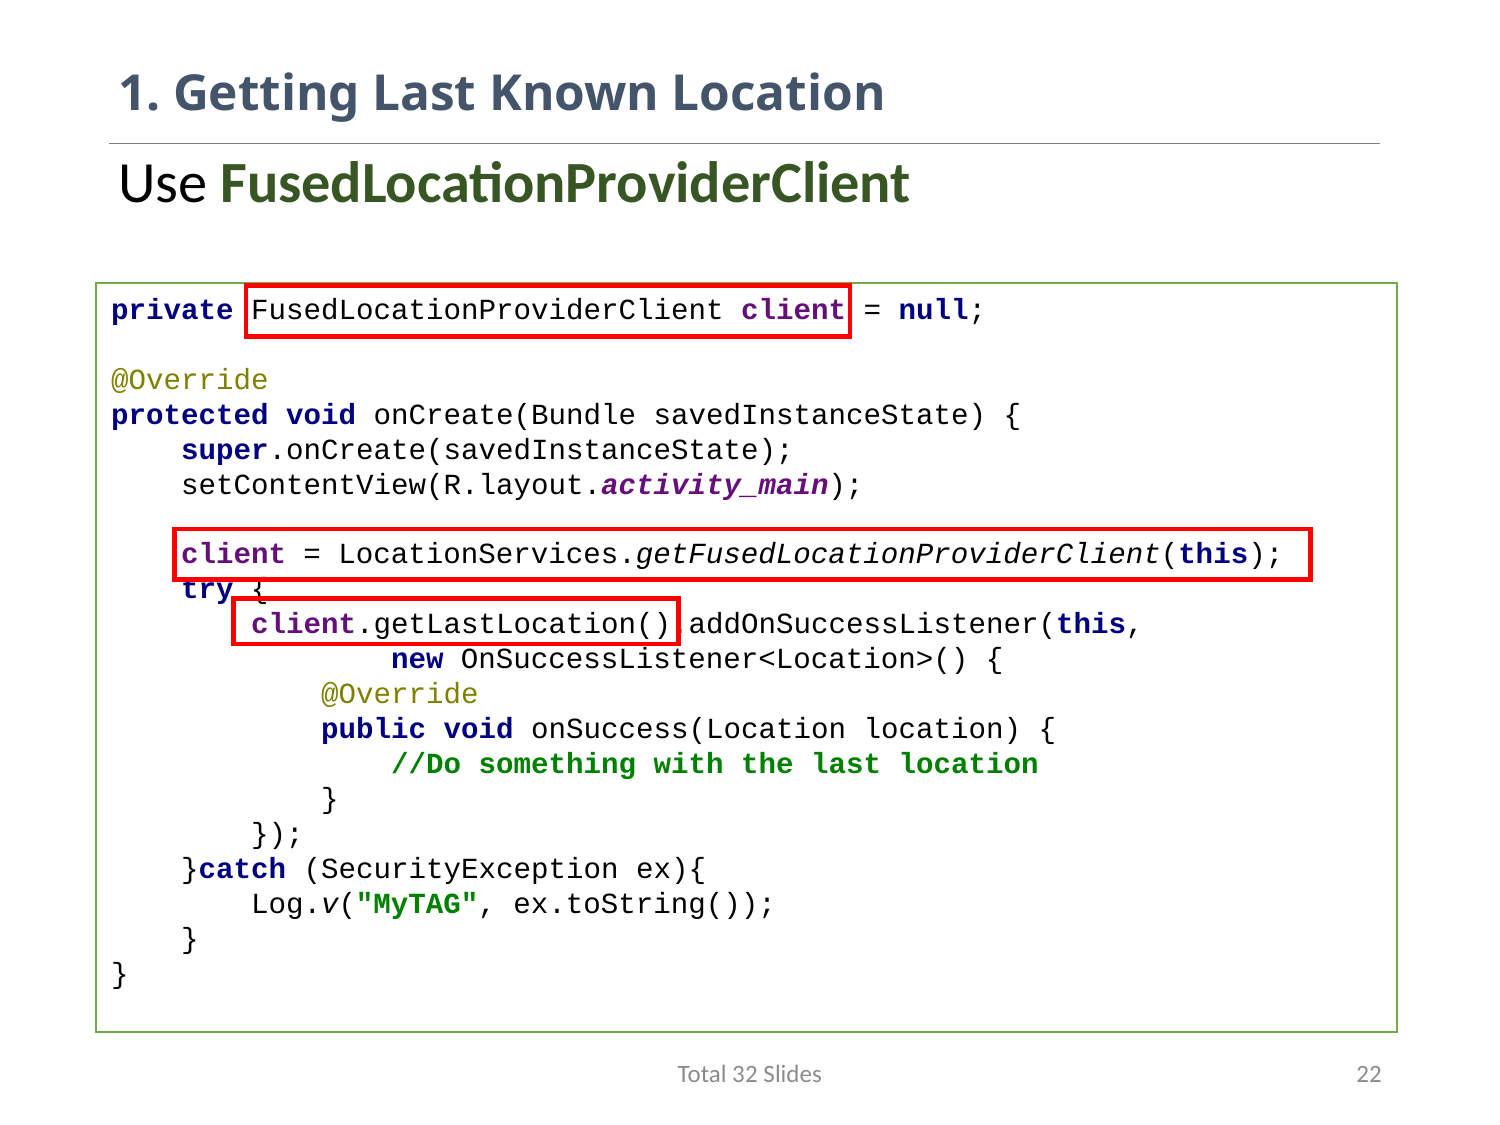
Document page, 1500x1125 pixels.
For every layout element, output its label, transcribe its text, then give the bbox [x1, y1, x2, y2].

slide_number 22 [1059, 1042, 1397, 1103]
text_box [245, 285, 851, 337]
text_box [232, 597, 680, 645]
list Use FusedLocationProviderClient [103, 144, 1397, 282]
title 1. Getting Last Known Location [103, 59, 1397, 130]
footer Total 32 Slides [496, 1042, 1004, 1103]
text_box [173, 528, 1312, 581]
text_box private FusedLocationProviderClient client = null; @Override protected void onCreate(Bundle savedInstanceState) { super.onCreate(savedInstanceState); setContentView(R.layout.activity_main); client = LocationServices.getFusedLocationProviderClient(this); try { client.getLastLocation().addOnSuccessListener(this, new OnSuccessListener<Location>() { @Override public void onSuccess(Location location) { //Do something with the last location } }); }catch (SecurityException ex){ Log.v("MyTAG", ex.toString()); } } [95, 282, 1398, 1033]
